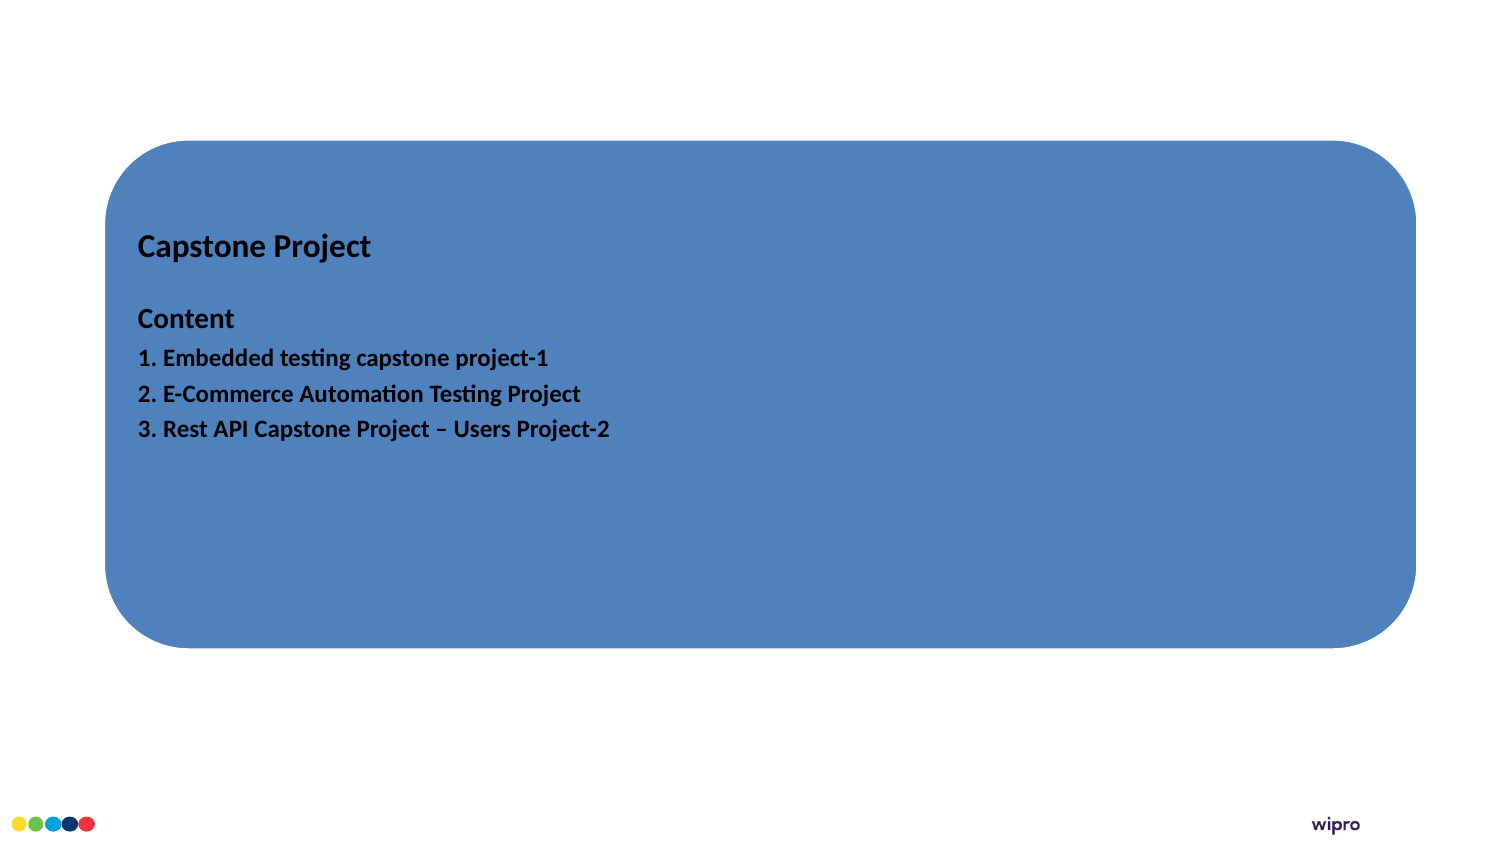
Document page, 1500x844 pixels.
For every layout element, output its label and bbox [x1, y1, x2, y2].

picture [1311, 816, 1360, 835]
text_box [102, 138, 1419, 651]
